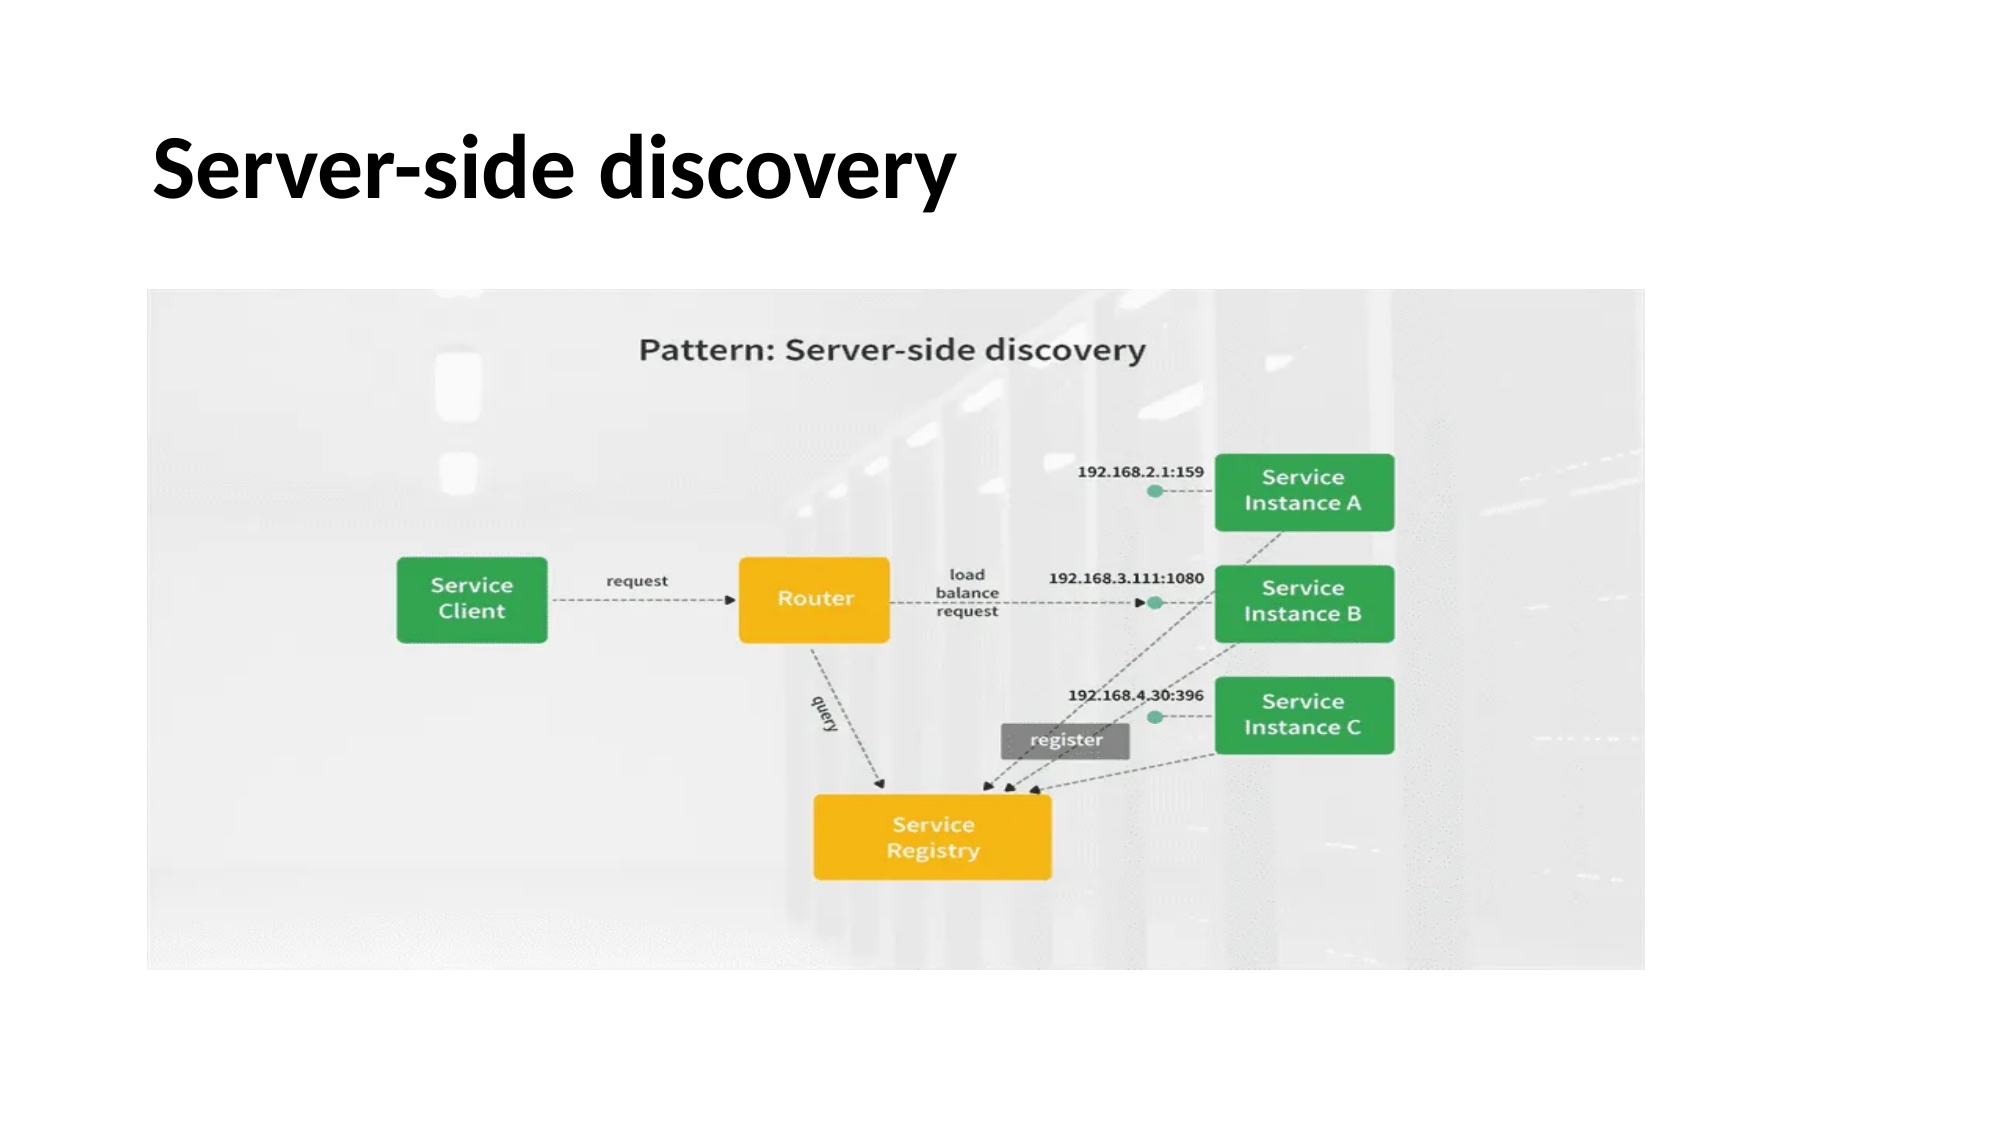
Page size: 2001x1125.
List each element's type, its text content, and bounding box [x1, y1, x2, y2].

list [147, 289, 1645, 970]
title Server-side discovery [137, 59, 1863, 278]
